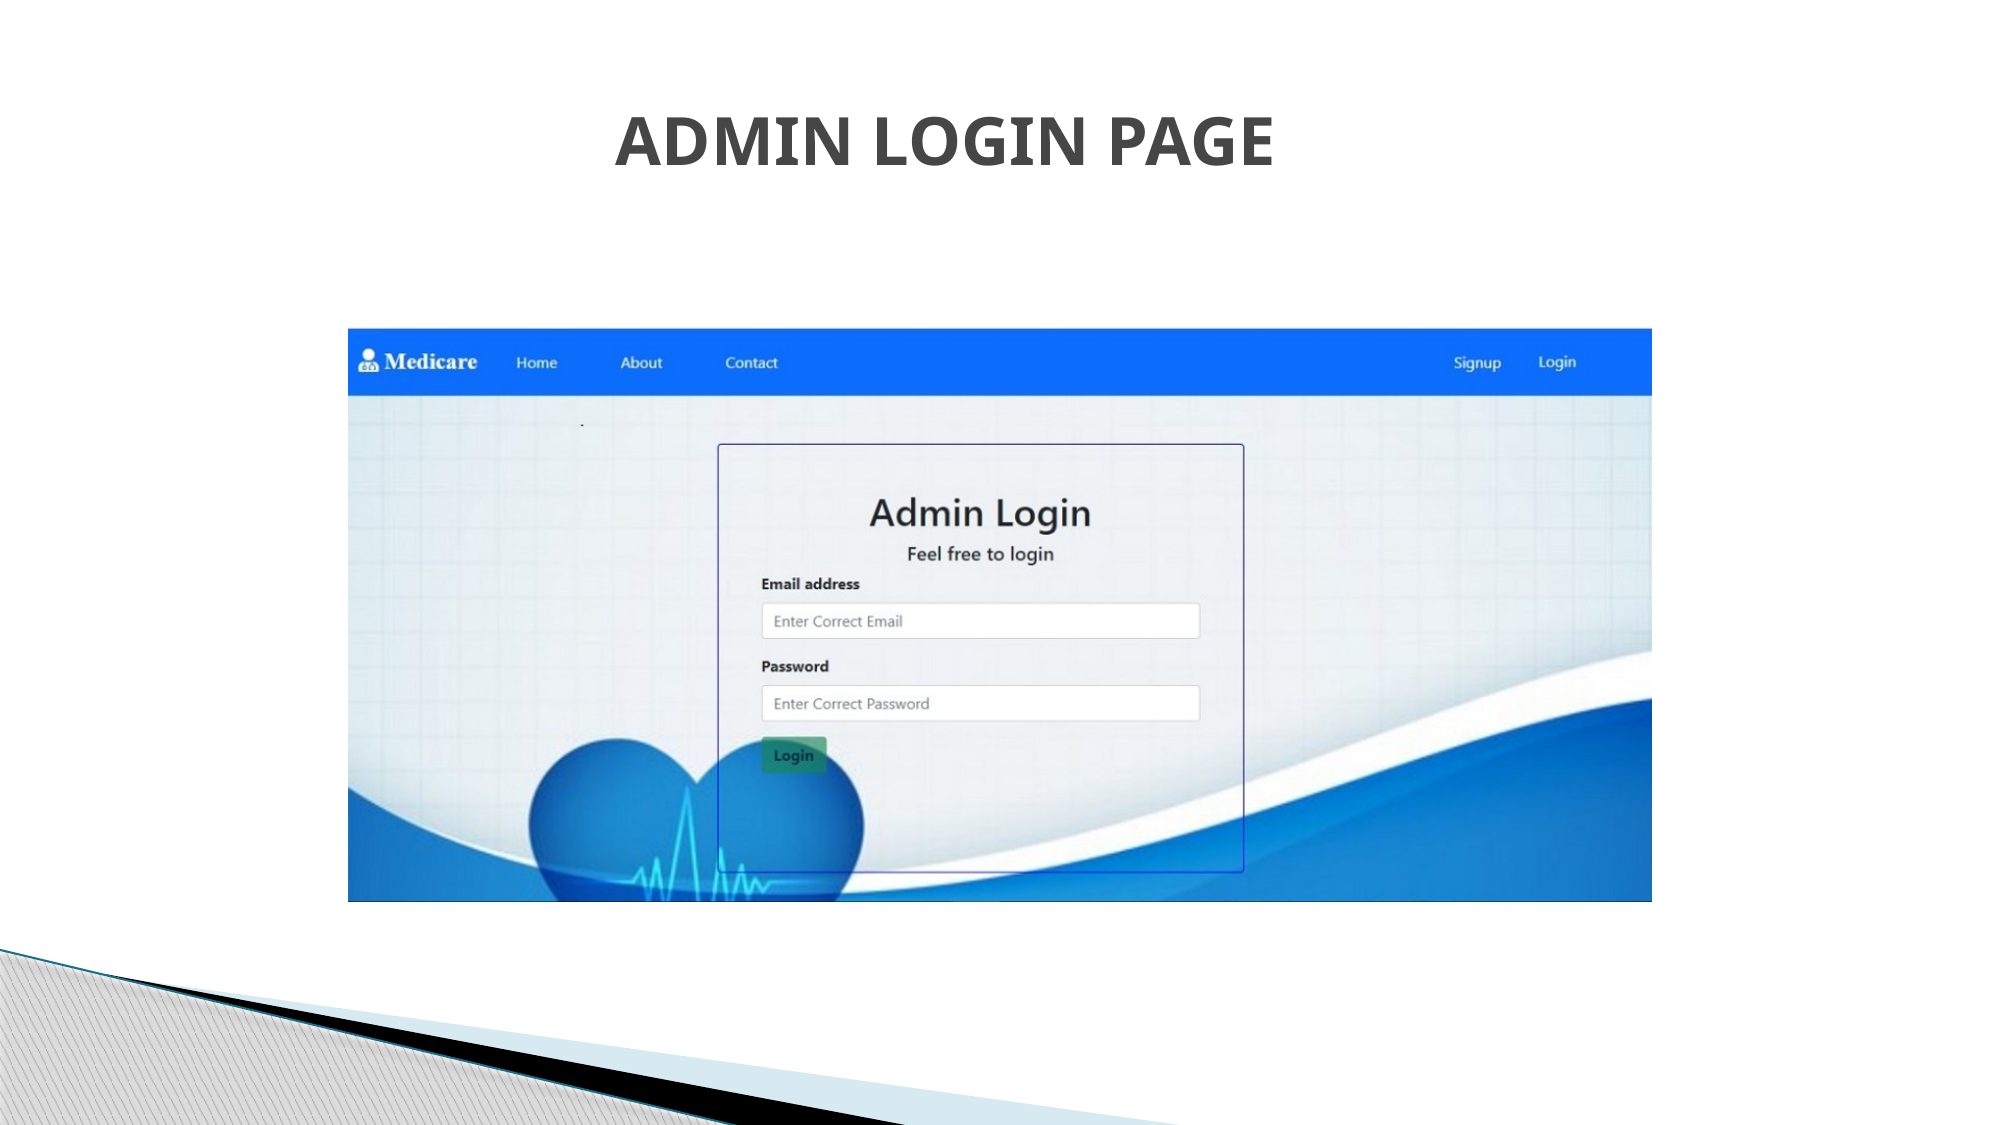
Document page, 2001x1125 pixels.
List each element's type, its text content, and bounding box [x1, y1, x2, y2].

title ADMIN LOGIN PAGE [99, 45, 1900, 233]
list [348, 326, 1652, 902]
